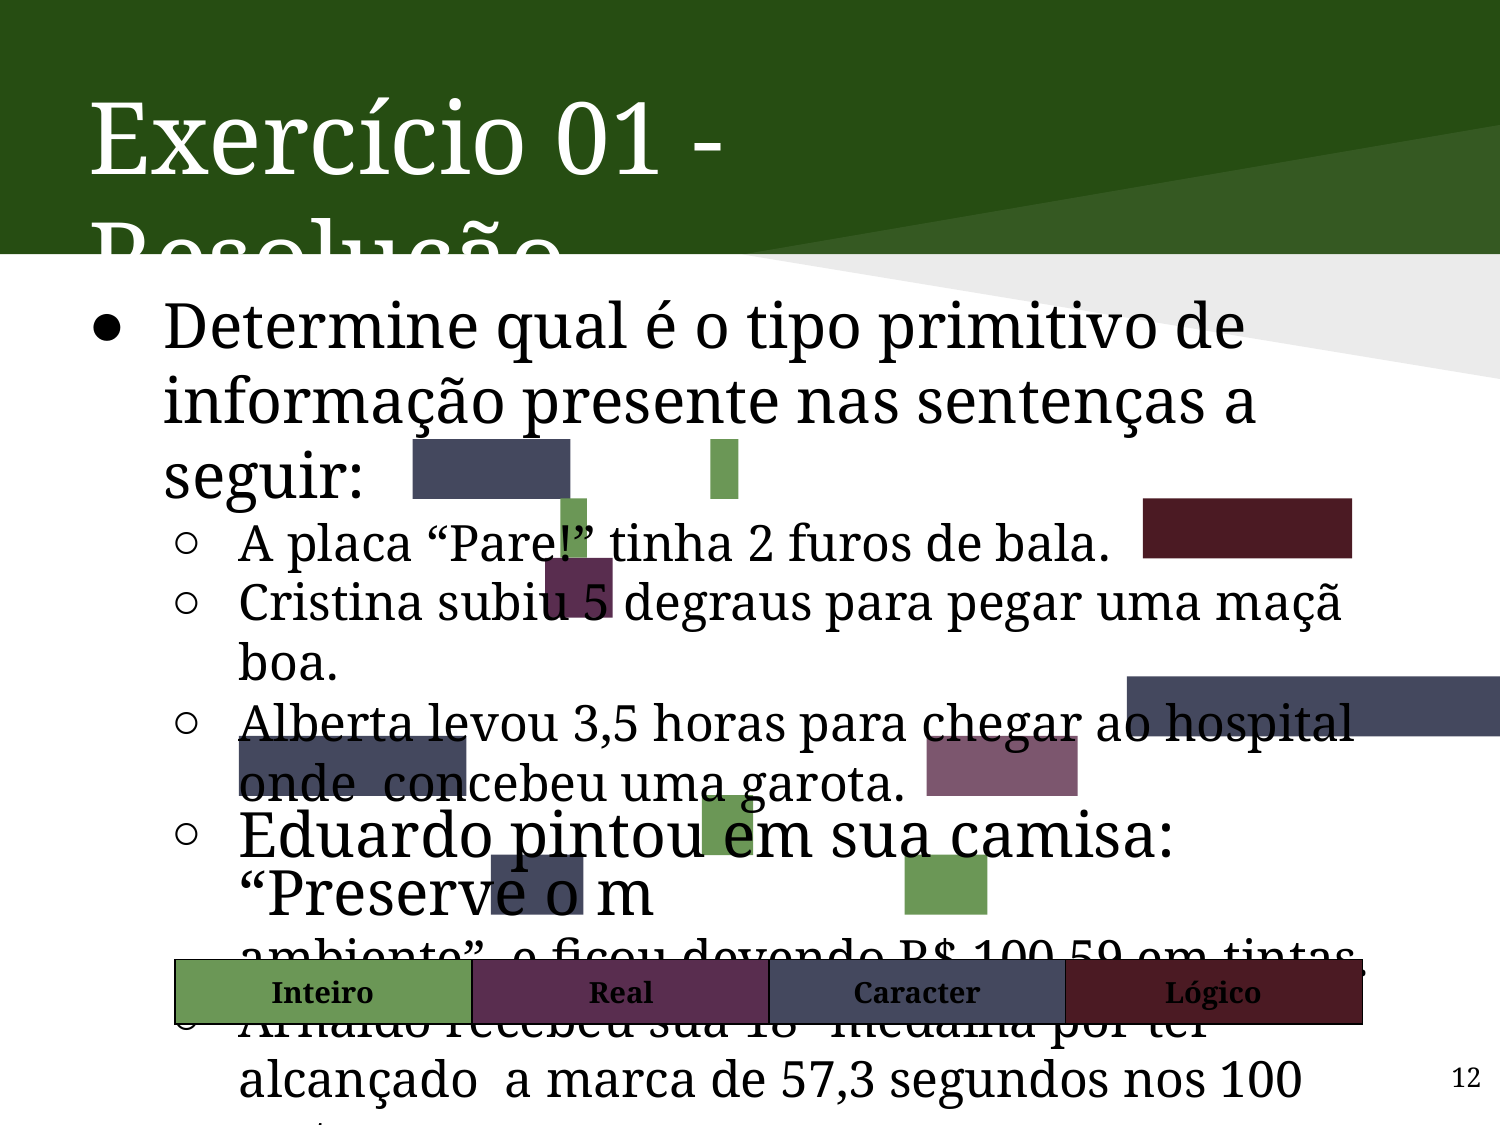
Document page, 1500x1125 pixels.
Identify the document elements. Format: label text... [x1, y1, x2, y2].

text_box Determine qual é o tipo primitivo de informação presente nas sentenças a seguir: A placa “Pare!” tinha 2 furos de bala. Cristina subiu 5 degraus para pegar uma maçã boa. Alberta levou 3,5 horas para chegar ao hospital onde concebeu uma garota. Eduardo pintou em sua camisa: “Preserve o m ambiente”, e ficou devendo R$ 100,59 em tintas. Arnaldo recebeu sua 18ª medalha por ter alcançado a marca de 57,3 segundos nos 100 metros rasos. [86, 284, 1500, 1125]
title Exercício 01 - Resolução [86, 72, 1164, 284]
slide_number 12 [1447, 1064, 1484, 1125]
table_header Lógico [1066, 960, 1362, 1023]
table_header Real [473, 960, 768, 1023]
table_header Inteiro [176, 960, 471, 1023]
table_header Caracter [770, 960, 1065, 1023]
